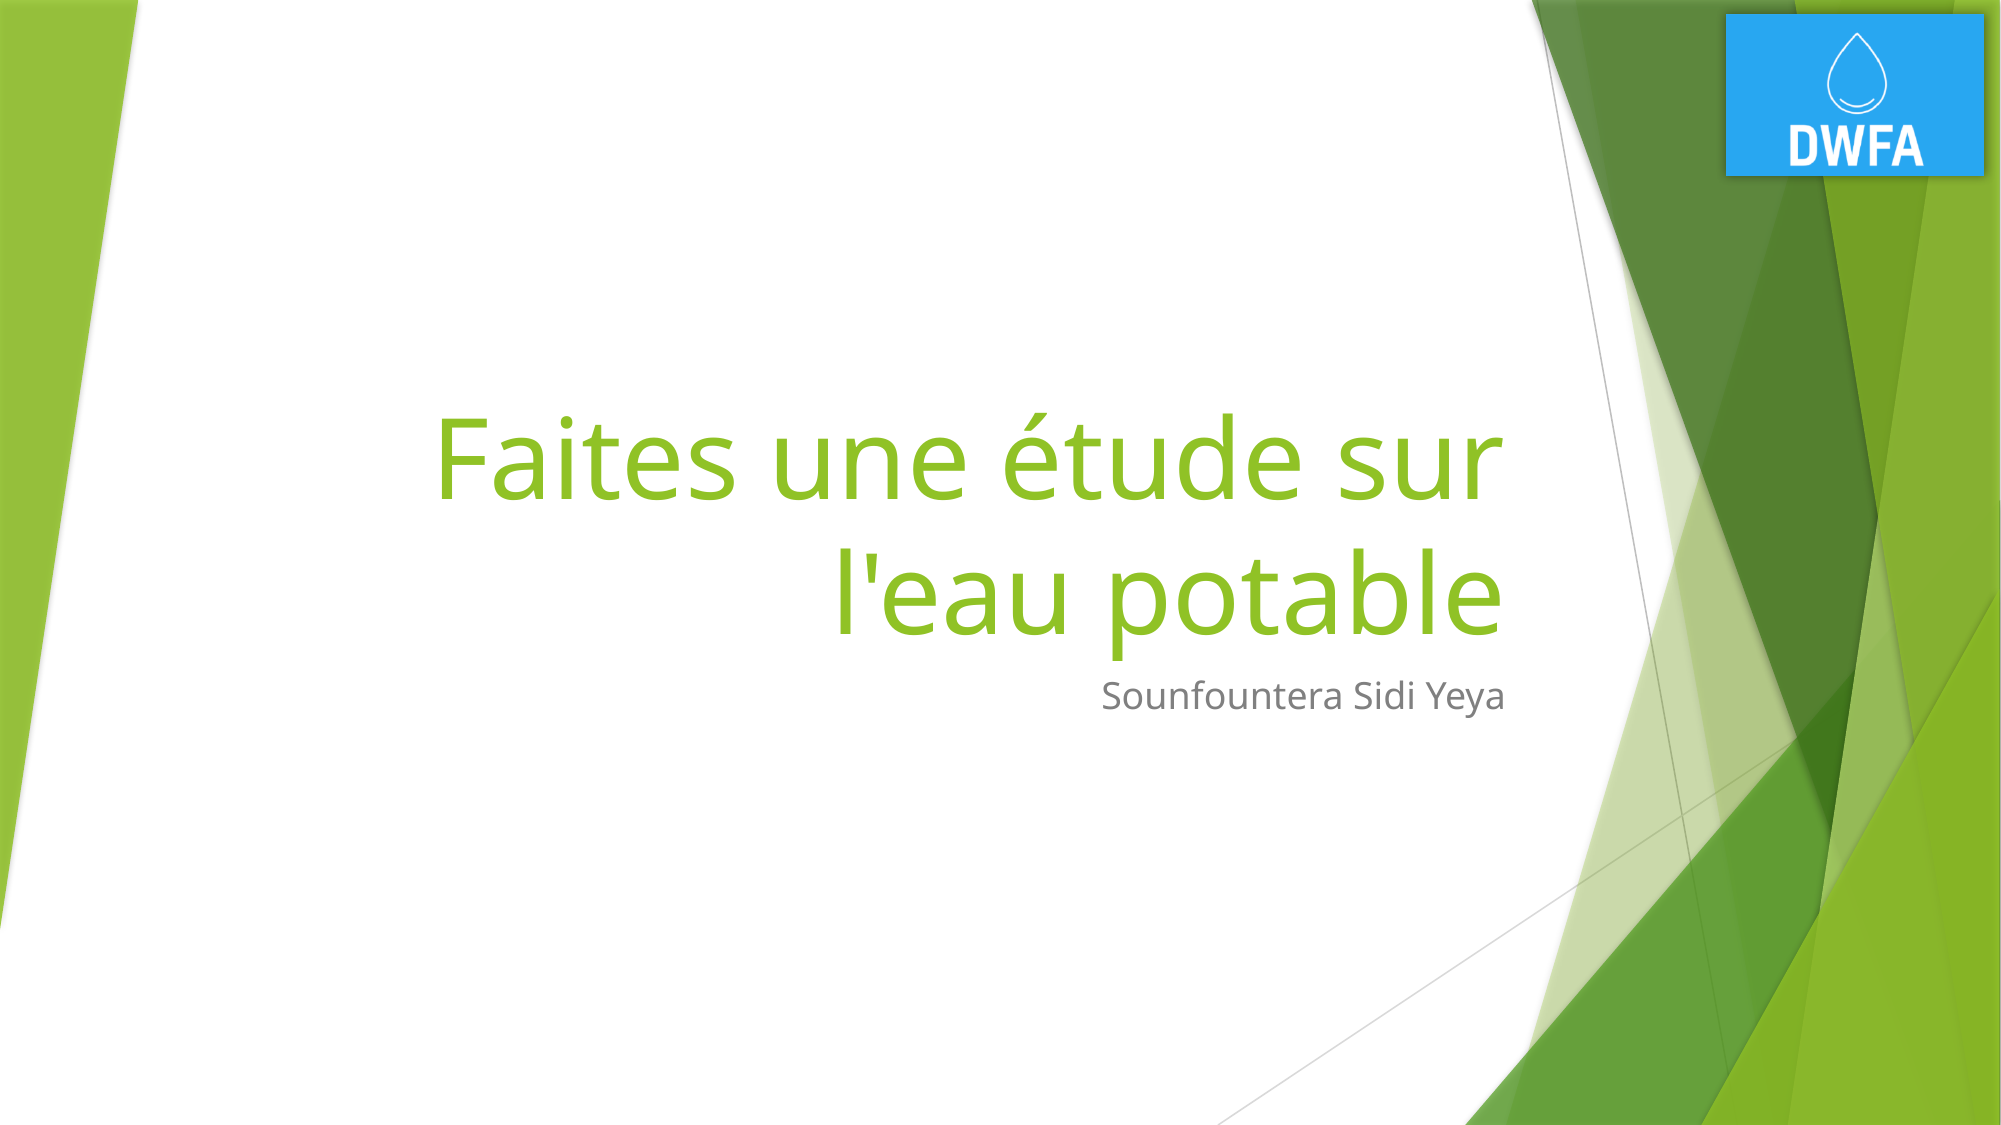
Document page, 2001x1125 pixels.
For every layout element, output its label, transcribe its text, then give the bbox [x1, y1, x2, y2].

title Faites une étude sur l'eau potable [348, 394, 1522, 665]
subtitle Sounfountera Sidi Yeya [1073, 664, 1522, 758]
picture [1725, 13, 1984, 176]
